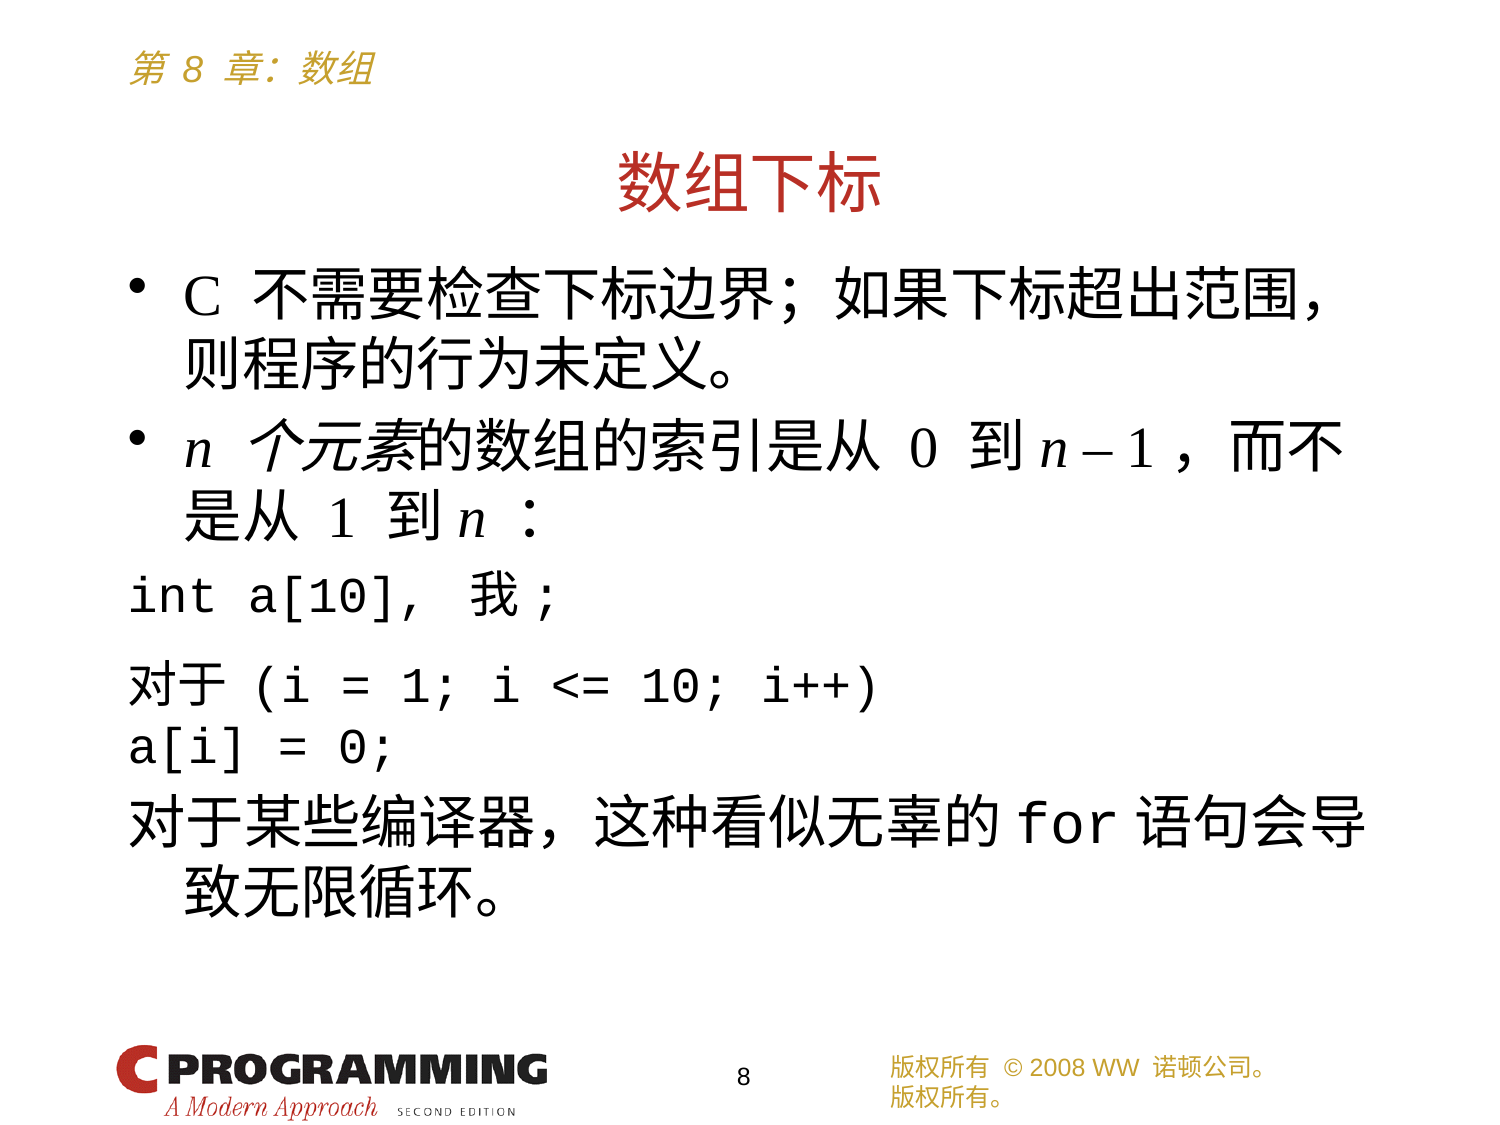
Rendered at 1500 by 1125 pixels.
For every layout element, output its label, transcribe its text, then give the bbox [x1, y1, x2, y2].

footer 版权所有 © 2008 WW 诺顿公司。 版权所有。 [874, 1043, 1388, 1119]
picture [112, 1041, 550, 1123]
list C 不需要检查下标边界；如果下标超出范围，则程序的行为未定义。 n 个元素的数组的索引是从 0 到n – 1，而不是从 1 到n ： int a[10], 我; 对于 (i = 1; i <= 10; i++) a[i] = 0; 对于某些编译器，这种看似无辜的for语句会导致无限循环。 [112, 249, 1388, 1038]
title 数组下标 [112, 125, 1388, 238]
slide_number 8 [687, 1049, 801, 1101]
